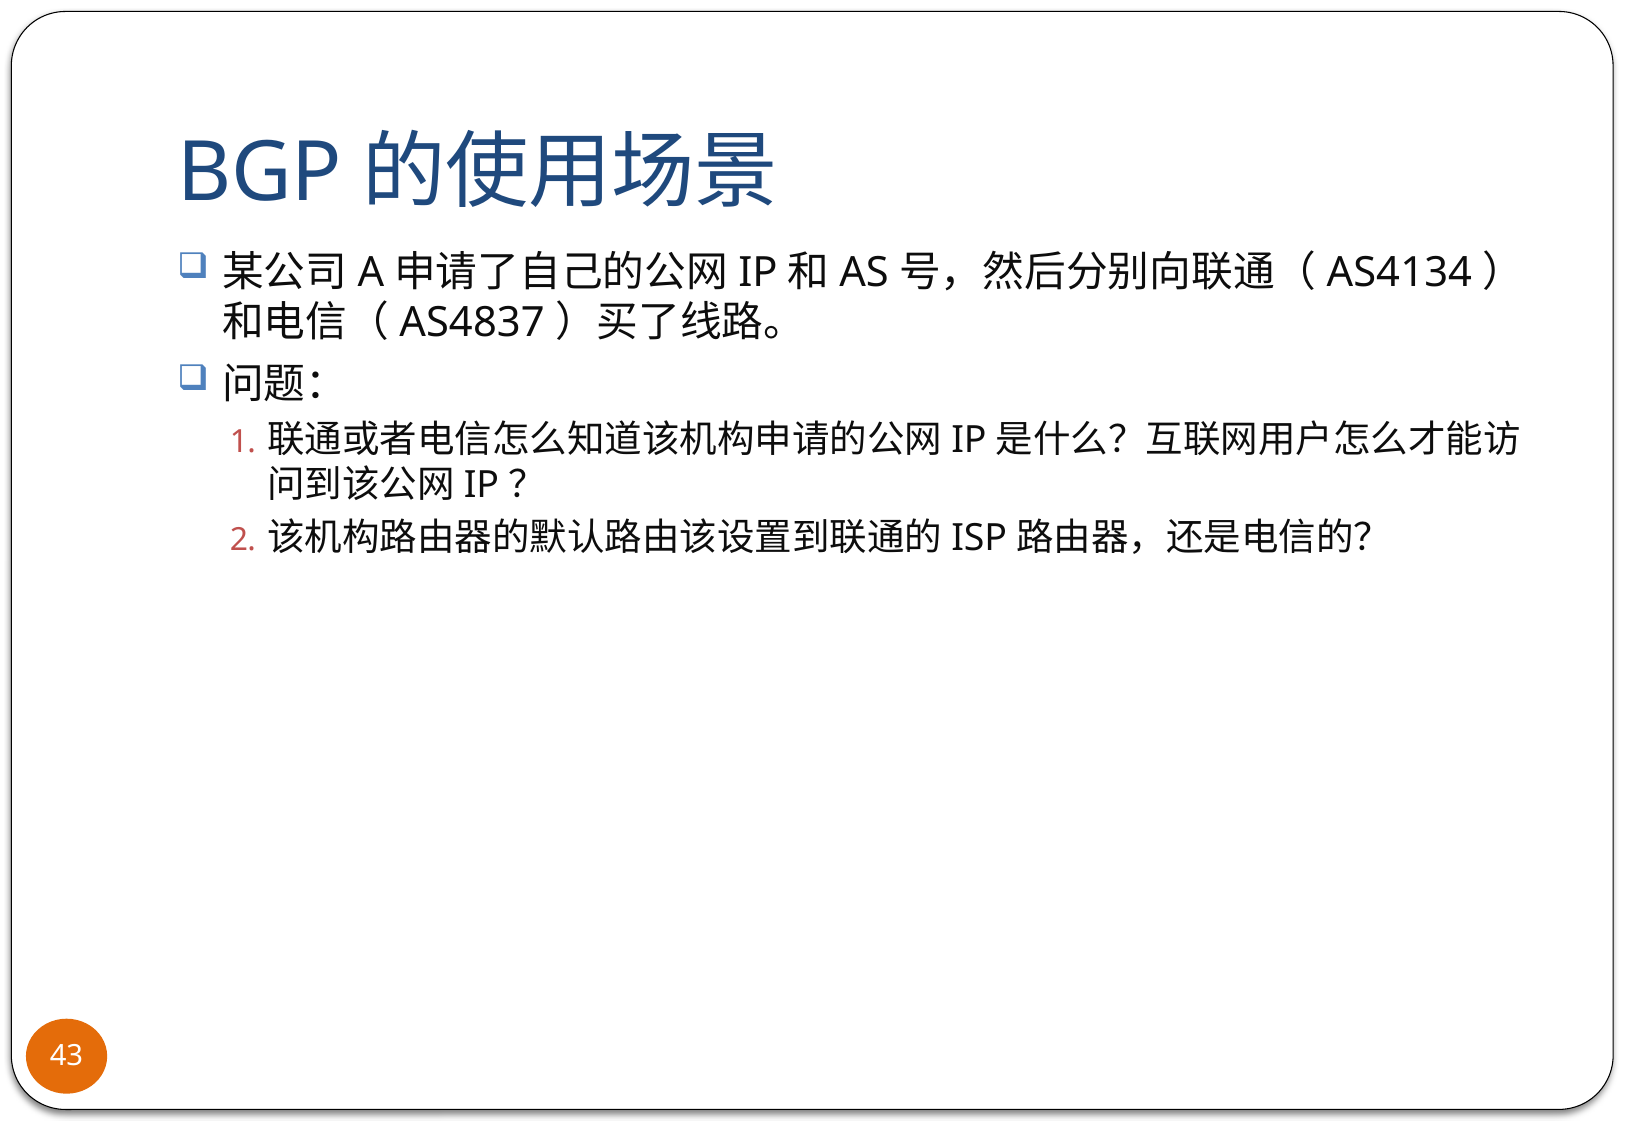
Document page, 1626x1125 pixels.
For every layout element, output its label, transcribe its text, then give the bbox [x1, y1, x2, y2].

list 某公司A申请了自己的公网IP和AS号，然后分别向联通（AS4134）和电信（AS4837）买了线路。 问题： 联通或者电信怎么知道该机构申请的公网IP是什么？互联网用户怎么才能访问到该公网IP？ 该机构路由器的默认路由该设置到联通的ISP路由器，还是电信的？ [162, 237, 1559, 988]
slide_number 43 [25, 1018, 108, 1094]
title BGP的使用场景 [162, 45, 1544, 233]
